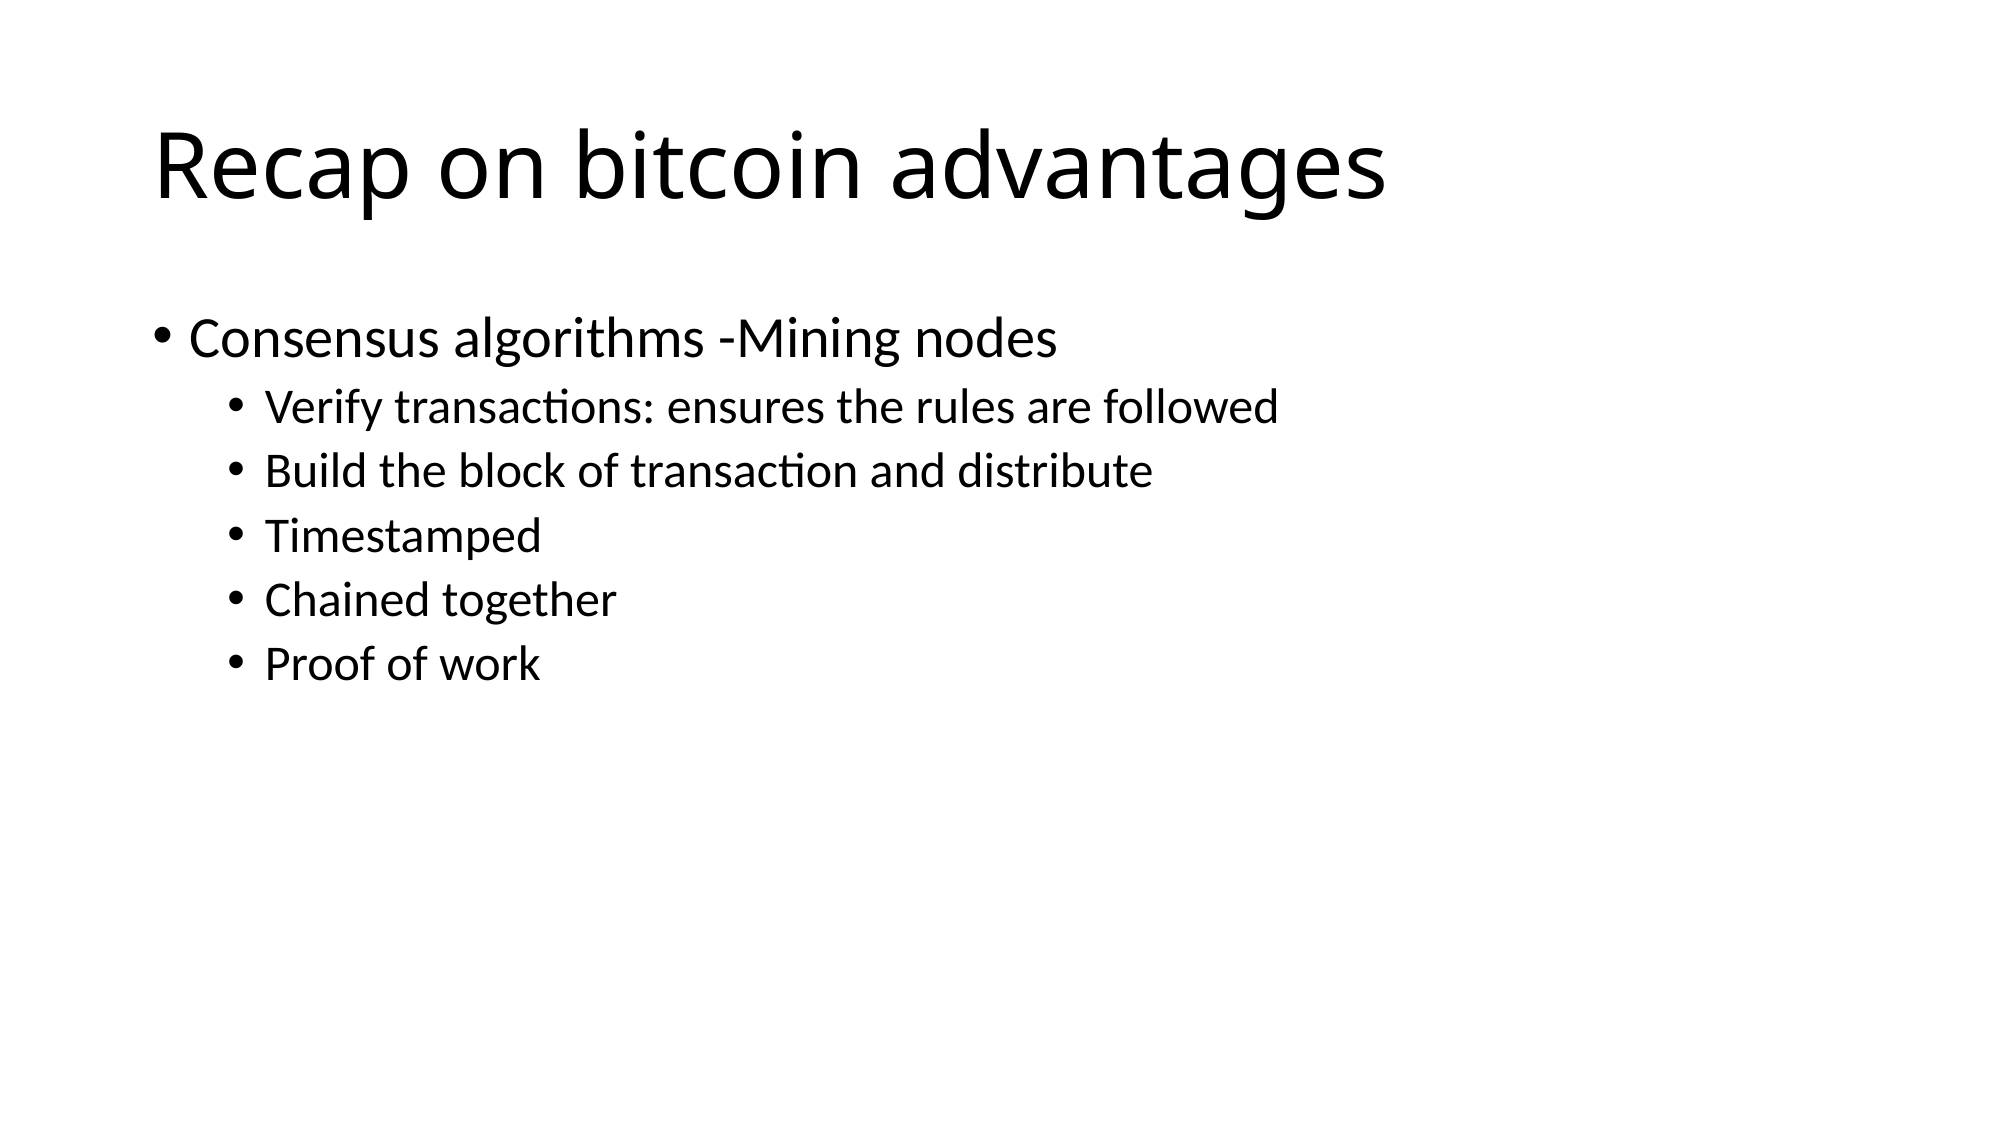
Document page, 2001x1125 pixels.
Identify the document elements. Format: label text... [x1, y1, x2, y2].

title Recap on bitcoin advantages [137, 59, 1863, 278]
list Consensus algorithms -Mining nodes Verify transactions: ensures the rules are followed Build the block of transaction and distribute Timestamped Chained together Proof of work [137, 299, 1863, 1014]
